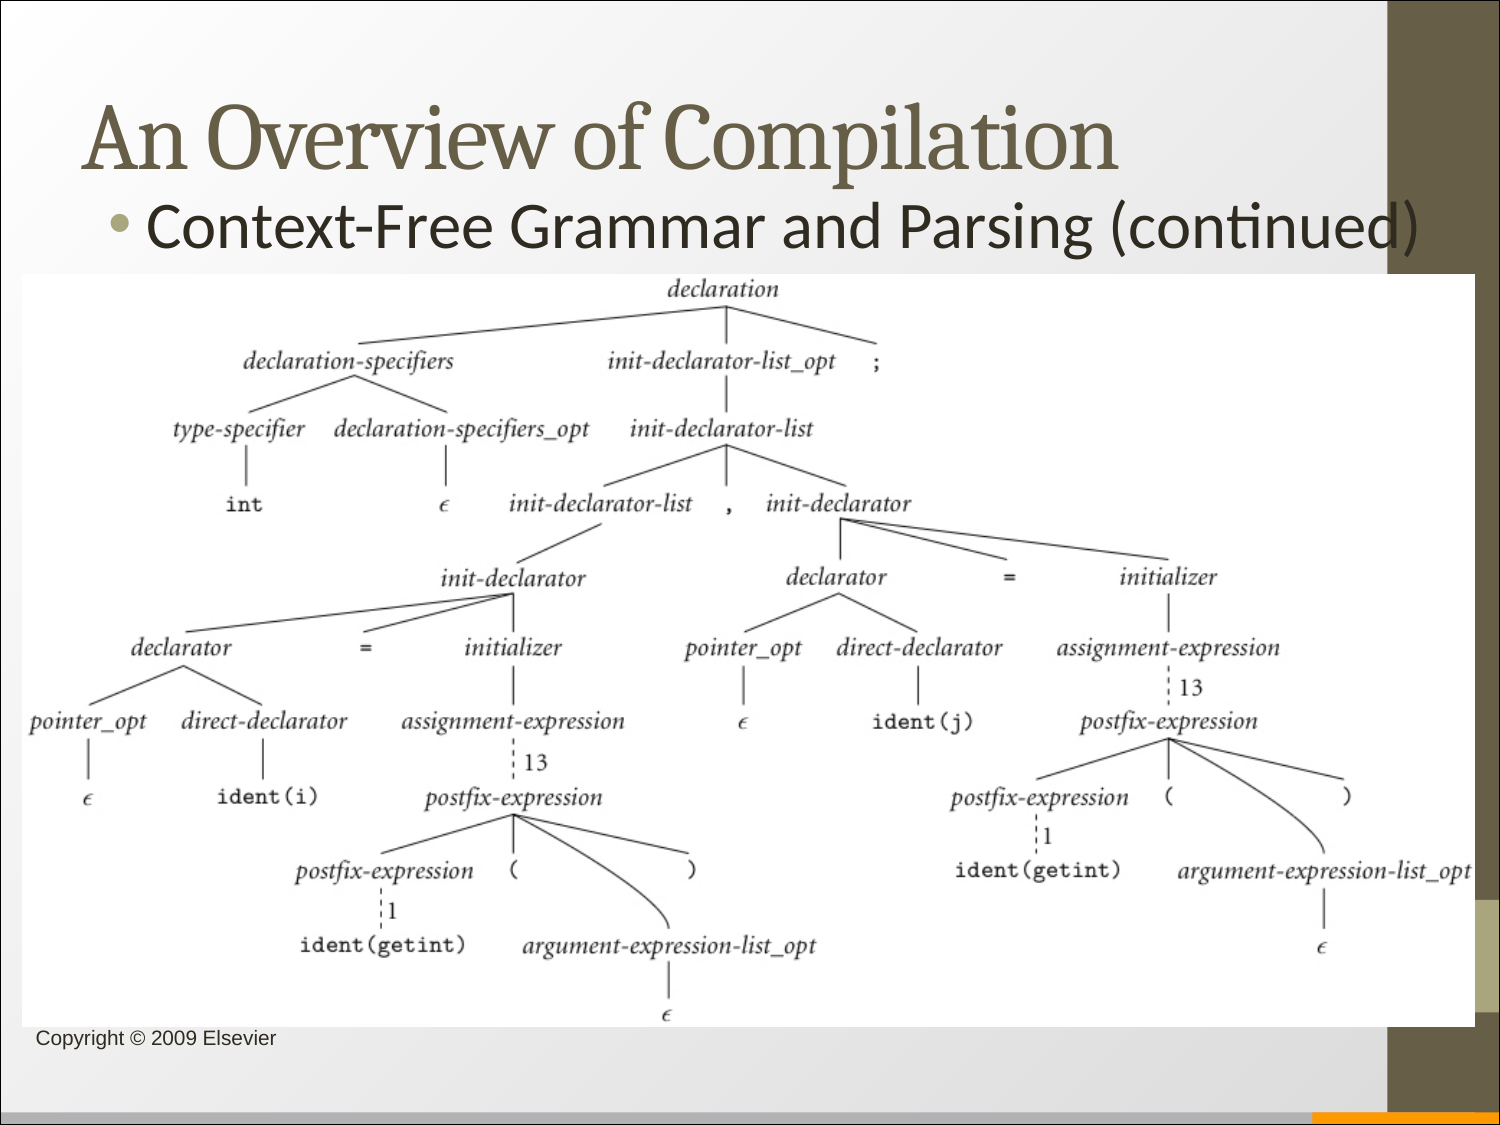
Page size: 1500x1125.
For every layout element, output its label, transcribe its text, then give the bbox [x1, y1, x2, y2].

text_box An Overview of Compilation [66, 37, 1463, 225]
text_box Context-Free Grammar and Parsing (continued) [74, 174, 1452, 271]
text_box [0, 0, 1500, 1125]
picture [22, 273, 1476, 1028]
text_box Copyright © 2009 Elsevier [29, 1036, 507, 1065]
